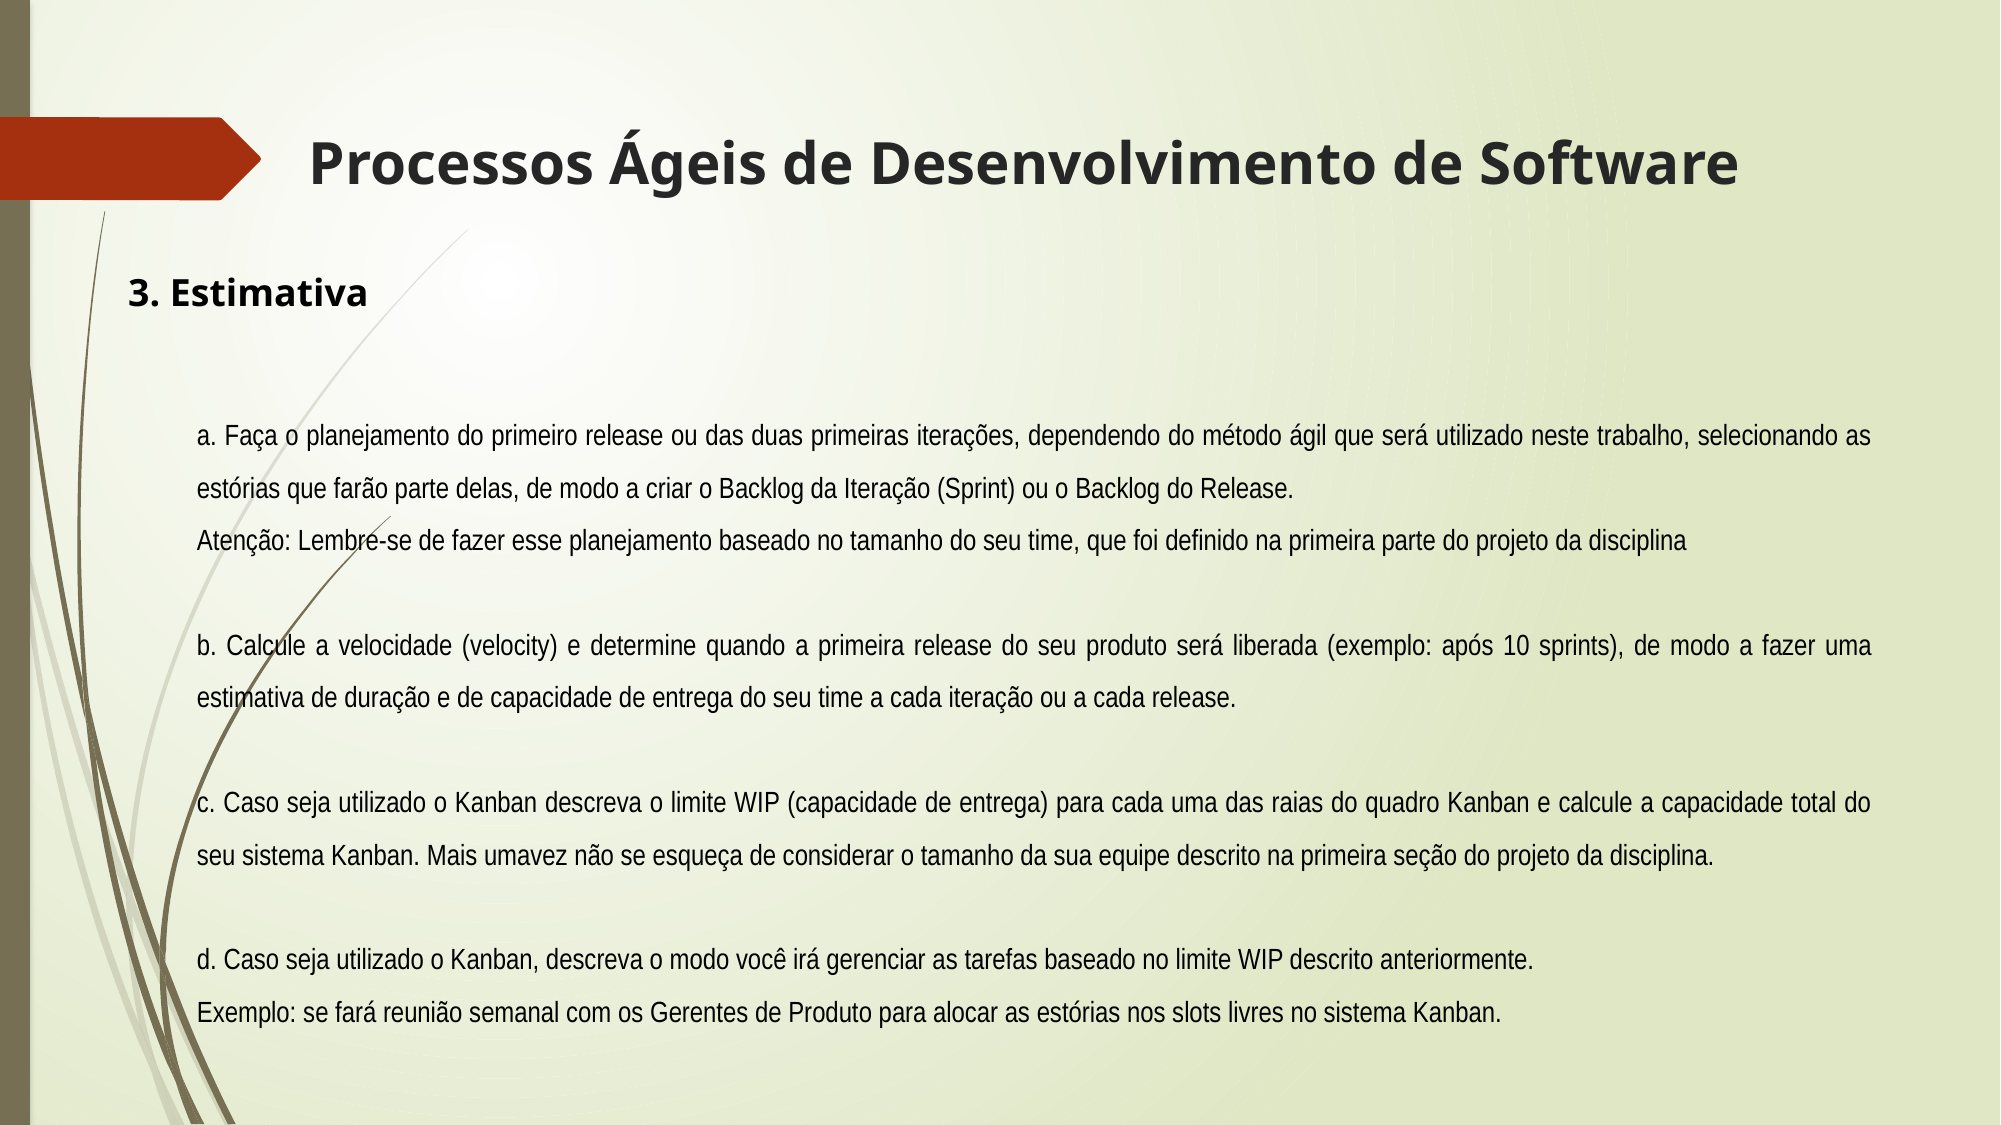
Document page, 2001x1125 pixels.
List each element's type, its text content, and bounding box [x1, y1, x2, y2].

text_box 3. Estimativa [113, 261, 562, 322]
title Processos Ágeis de Desenvolvimento de Software [293, 118, 1777, 222]
text_box a. Faça o planejamento do primeiro release ou das duas primeiras iterações, dependendo do método ágil que será utilizado neste trabalho, selecionando as estórias que farão parte delas, de modo a criar o Backlog da Iteração (Sprint) ou o Backlog do Release. Atenção: Lembre-se de fazer esse planejamento baseado no tamanho do seu time, que foi definido na primeira parte do projeto da disciplina b. Calcule a velocidade (velocity) e determine quando a primeira release do seu produto será liberada (exemplo: após 10 sprints), de modo a fazer uma estimativa de duração e de capacidade de entrega do seu time a cada iteração ou a cada release. c. Caso seja utilizado o Kanban descreva o limite WIP (capacidade de entrega) para cada uma das raias do quadro Kanban e calcule a capacidade total do seu sistema Kanban. Mais umavez não se esqueça de considerar o tamanho da sua equipe descrito na primeira seção do projeto da disciplina. d. Caso seja utilizado o Kanban, descreva o modo você irá gerenciar as tarefas baseado no limite WIP descrito anteriormente. Exemplo: se fará reunião semanal com os Gerentes de Produto para alocar as estórias nos slots livres no sistema Kanban. [182, 391, 1889, 1036]
